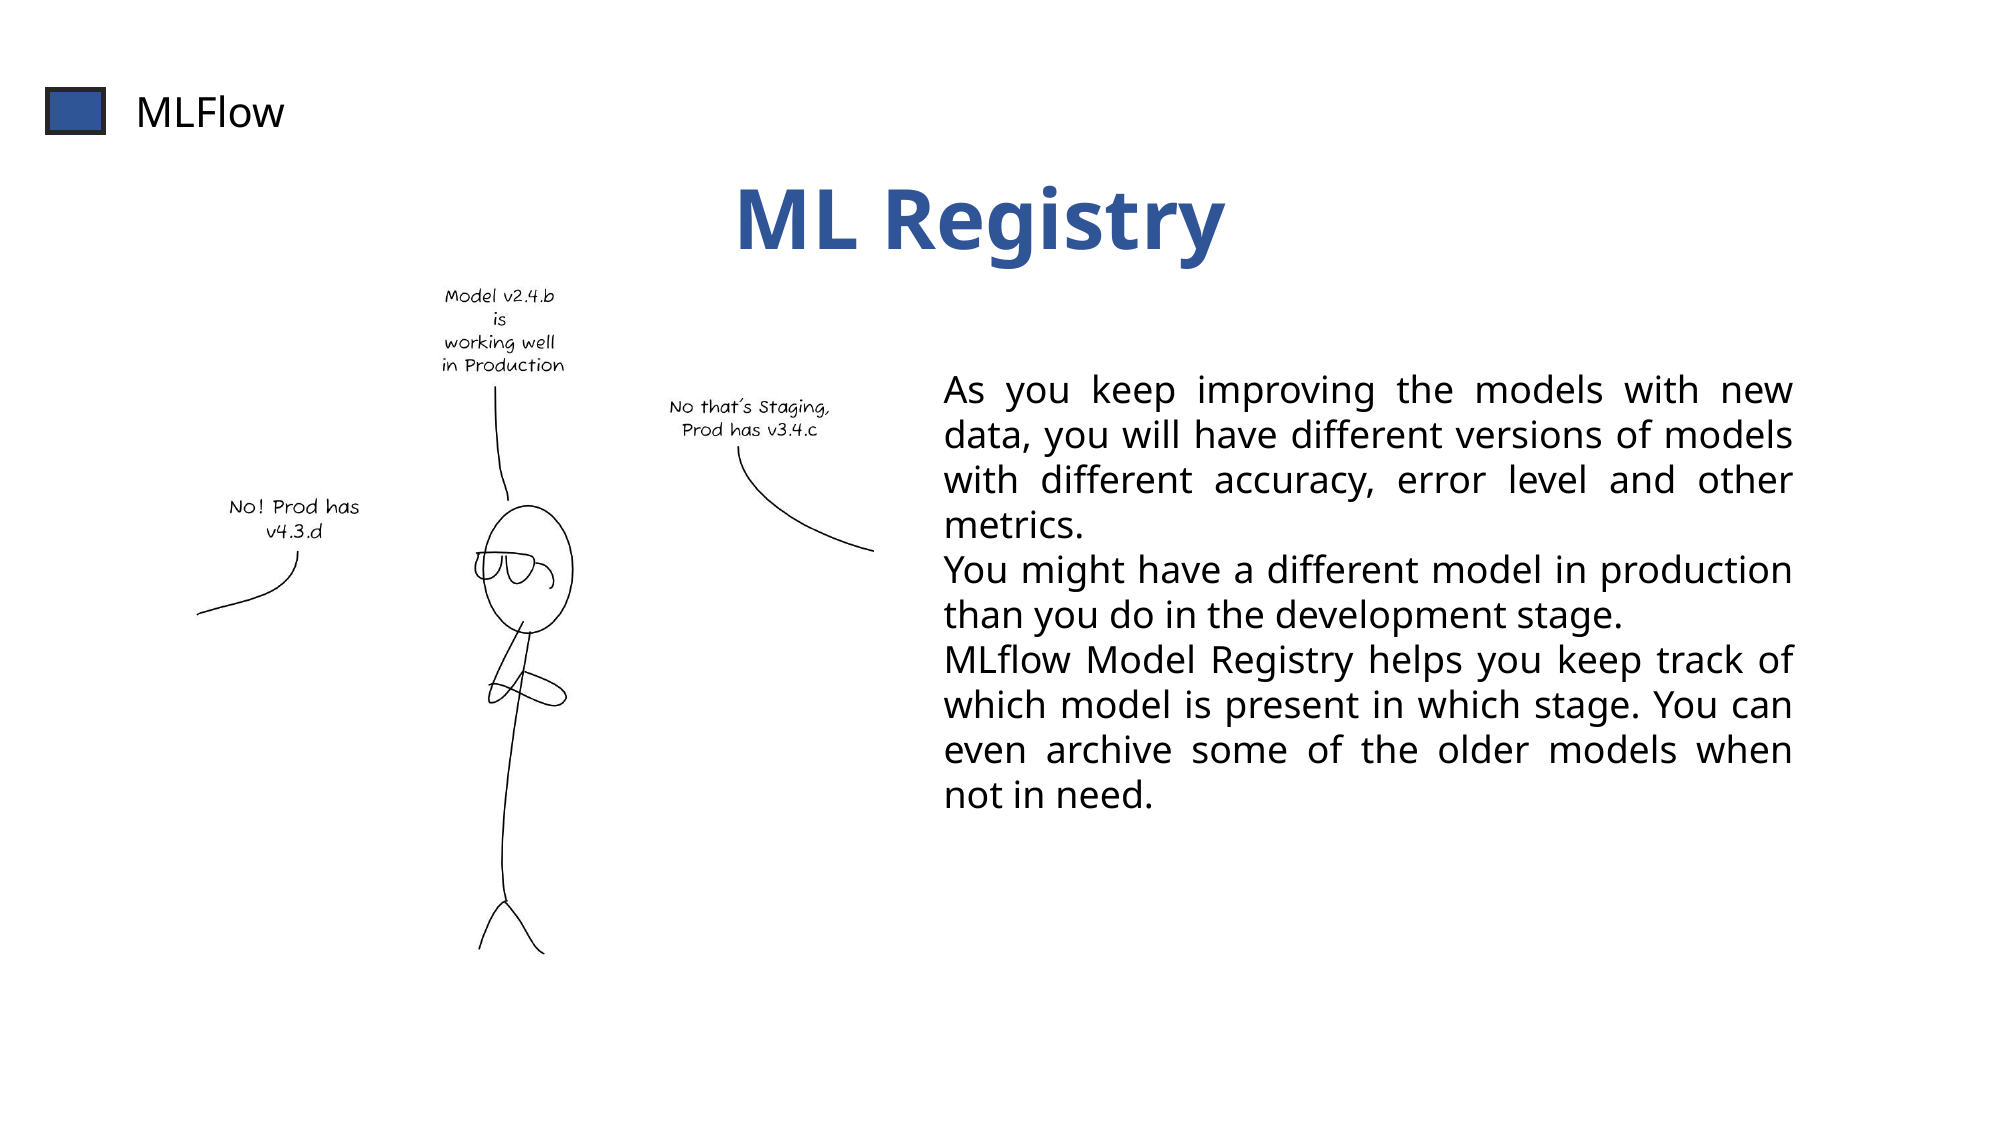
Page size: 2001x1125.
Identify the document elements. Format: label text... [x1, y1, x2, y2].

text_box ML Registry [600, 159, 1360, 274]
text_box MLFlow [120, 78, 300, 143]
picture [194, 274, 874, 955]
text_box [46, 89, 104, 133]
text_box As you keep improving the models with new data, you will have different versions of models with different accuracy, error level and other metrics. You might have a different model in production than you do in the development stage. MLflow Model Registry helps you keep track of which model is present in which stage. You can even archive some of the older models when not in need. [928, 358, 1810, 824]
